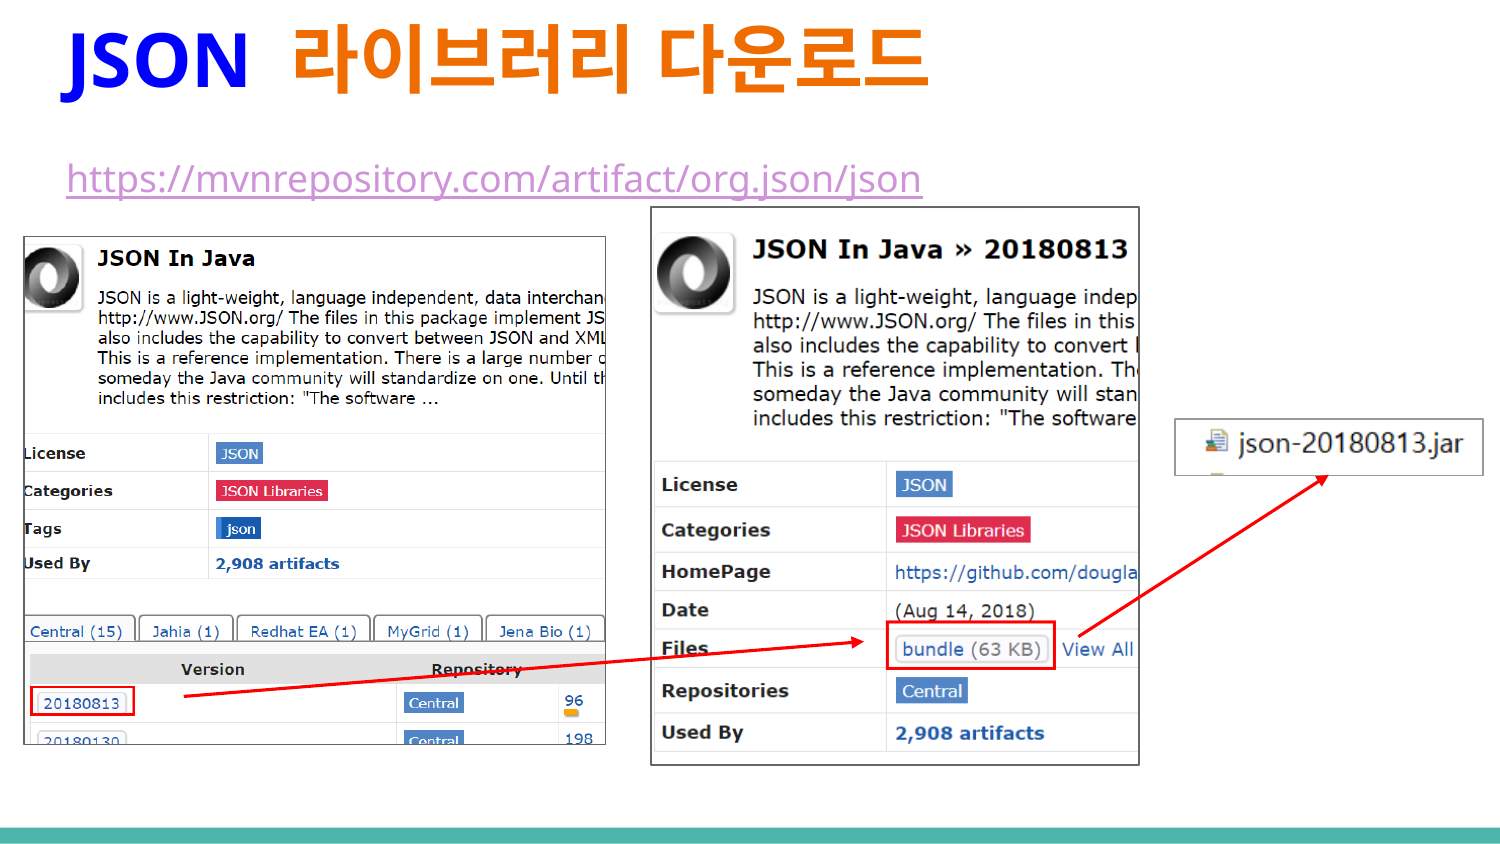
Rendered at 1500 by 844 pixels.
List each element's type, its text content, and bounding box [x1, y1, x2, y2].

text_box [183, 641, 865, 697]
picture [651, 207, 1139, 765]
picture [1175, 419, 1483, 476]
title JSON 라이브러리 다운로드 [51, 0, 1449, 114]
list https://mvnrepository.com/artifact/org.json/json [51, 132, 1449, 213]
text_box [1078, 474, 1330, 637]
picture [24, 237, 606, 744]
